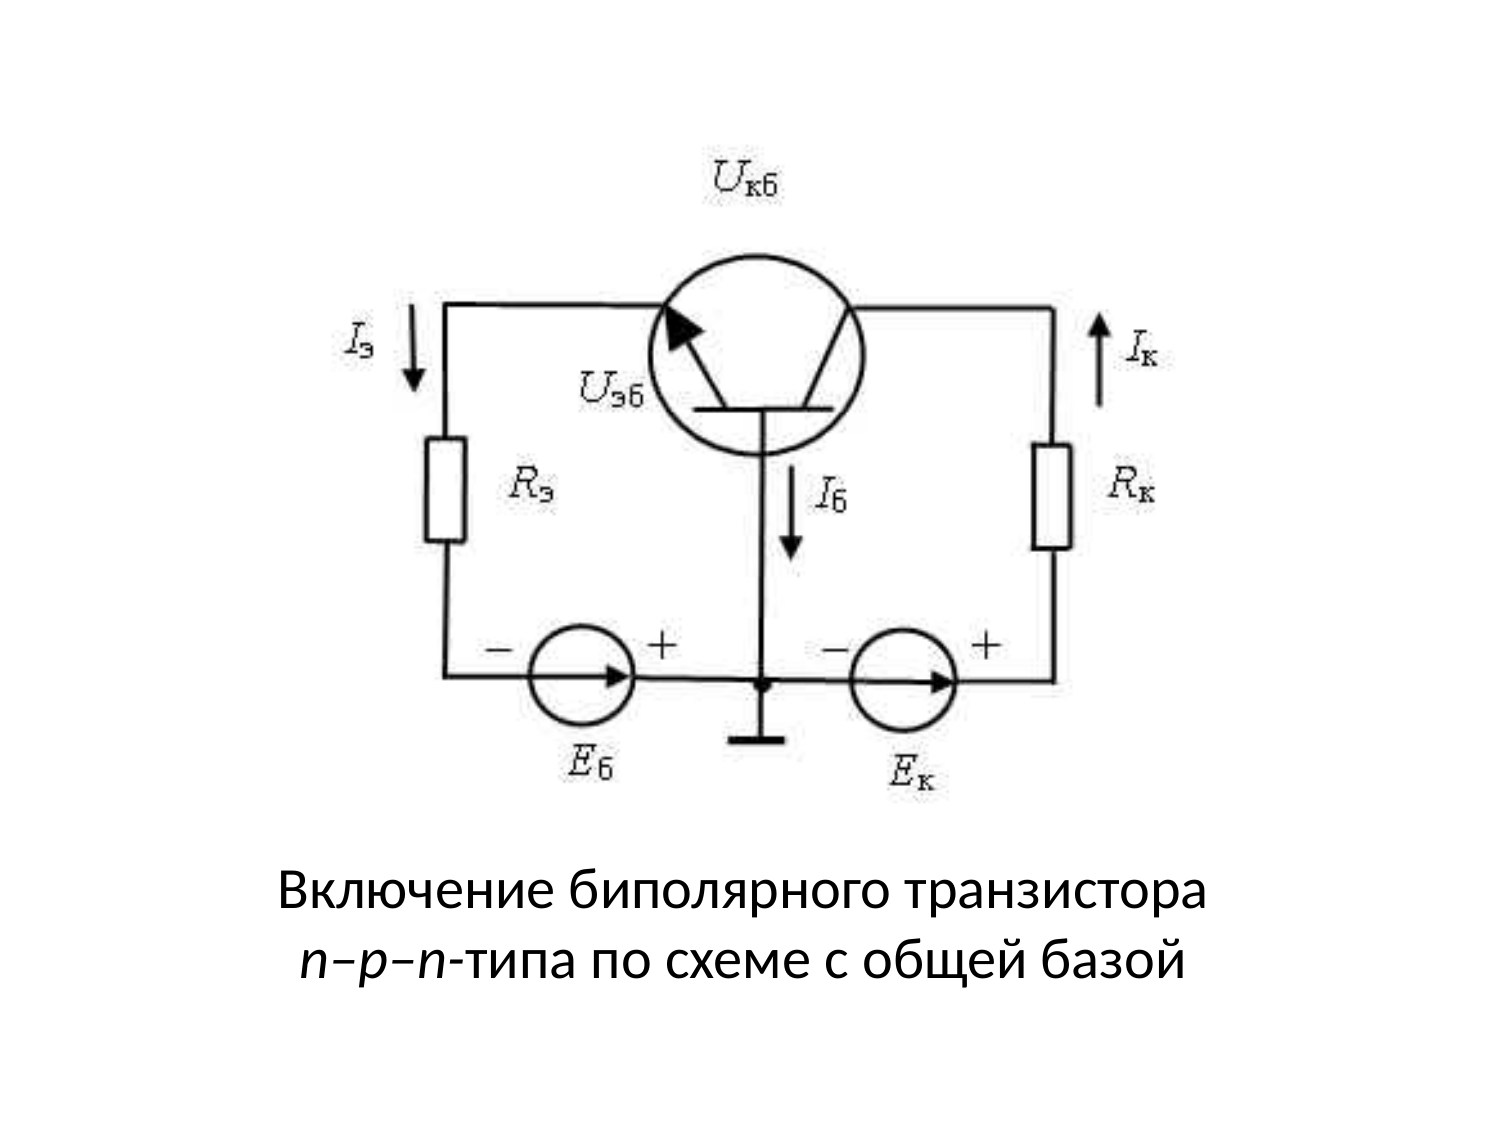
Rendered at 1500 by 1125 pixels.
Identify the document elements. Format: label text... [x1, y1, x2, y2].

picture [312, 125, 1199, 840]
text_box Включение биполярного транзистора n–р–n-типа по схеме с общей базой [53, 842, 1447, 998]
